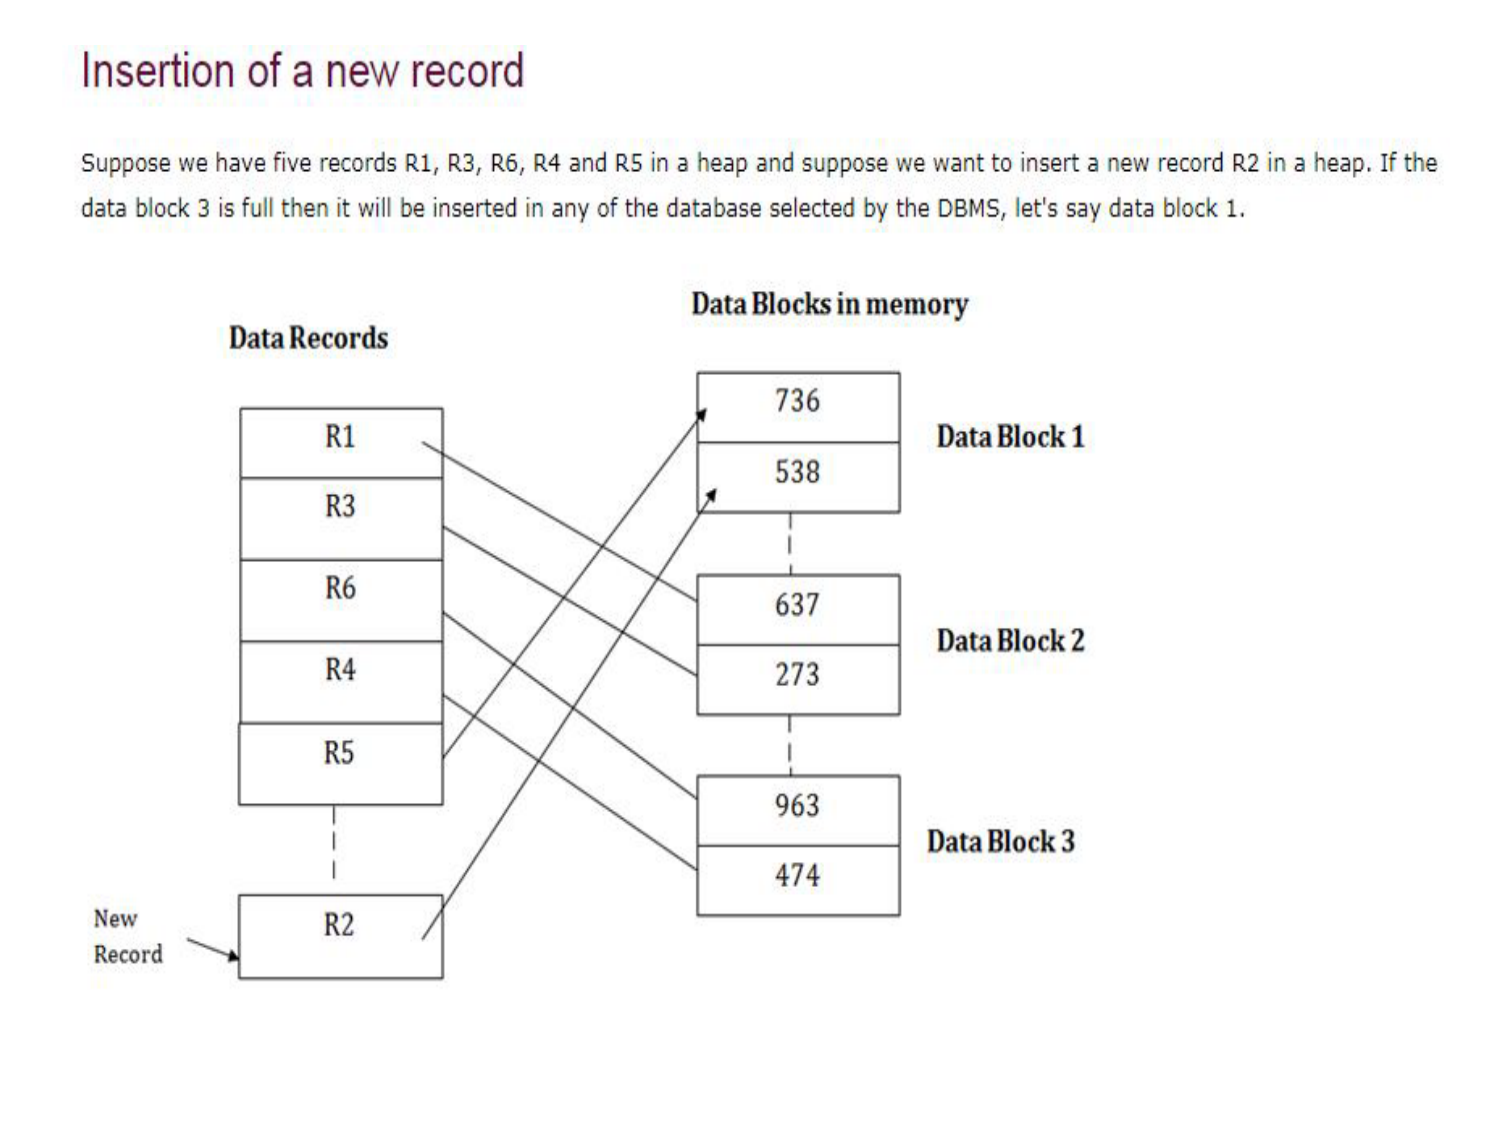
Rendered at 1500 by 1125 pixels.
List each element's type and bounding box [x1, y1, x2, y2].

list [62, 44, 1451, 1006]
